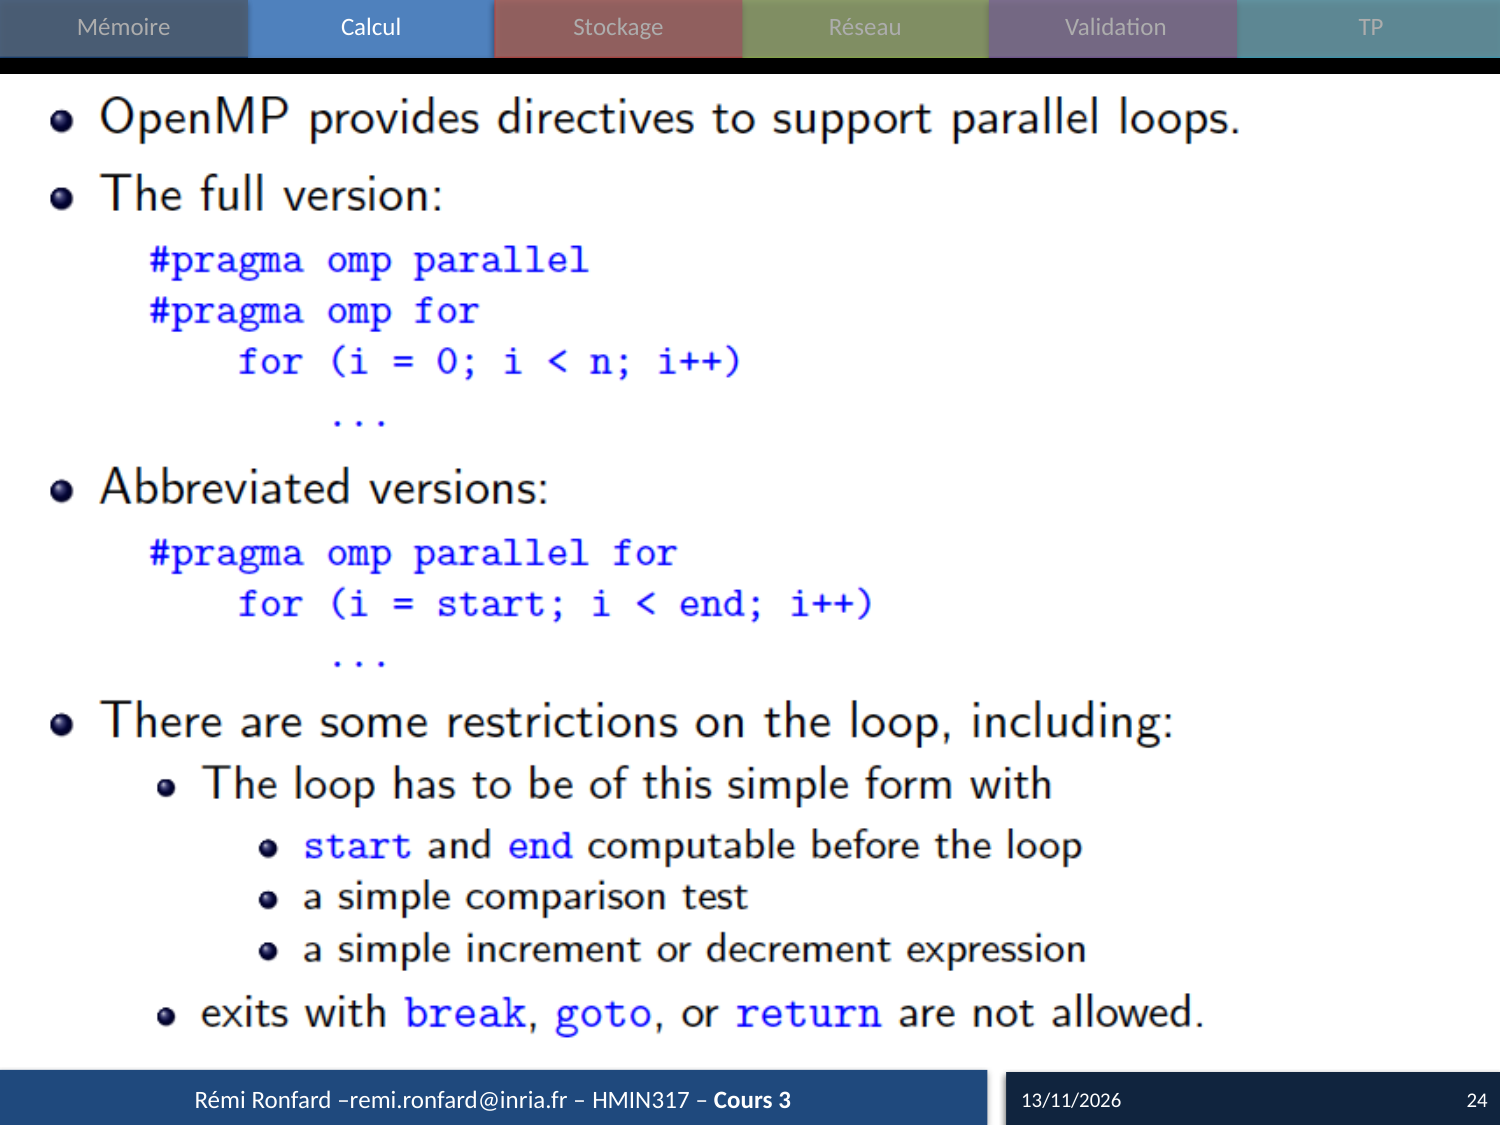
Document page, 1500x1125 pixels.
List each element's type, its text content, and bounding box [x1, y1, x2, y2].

picture [0, 74, 1500, 1050]
slide_number 24 [1153, 1071, 1500, 1125]
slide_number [1006, 1070, 1153, 1125]
footer Rémi Ronfard –remi.ronfard@inria.fr – HMIN317 – Cours 3 [0, 1069, 988, 1125]
